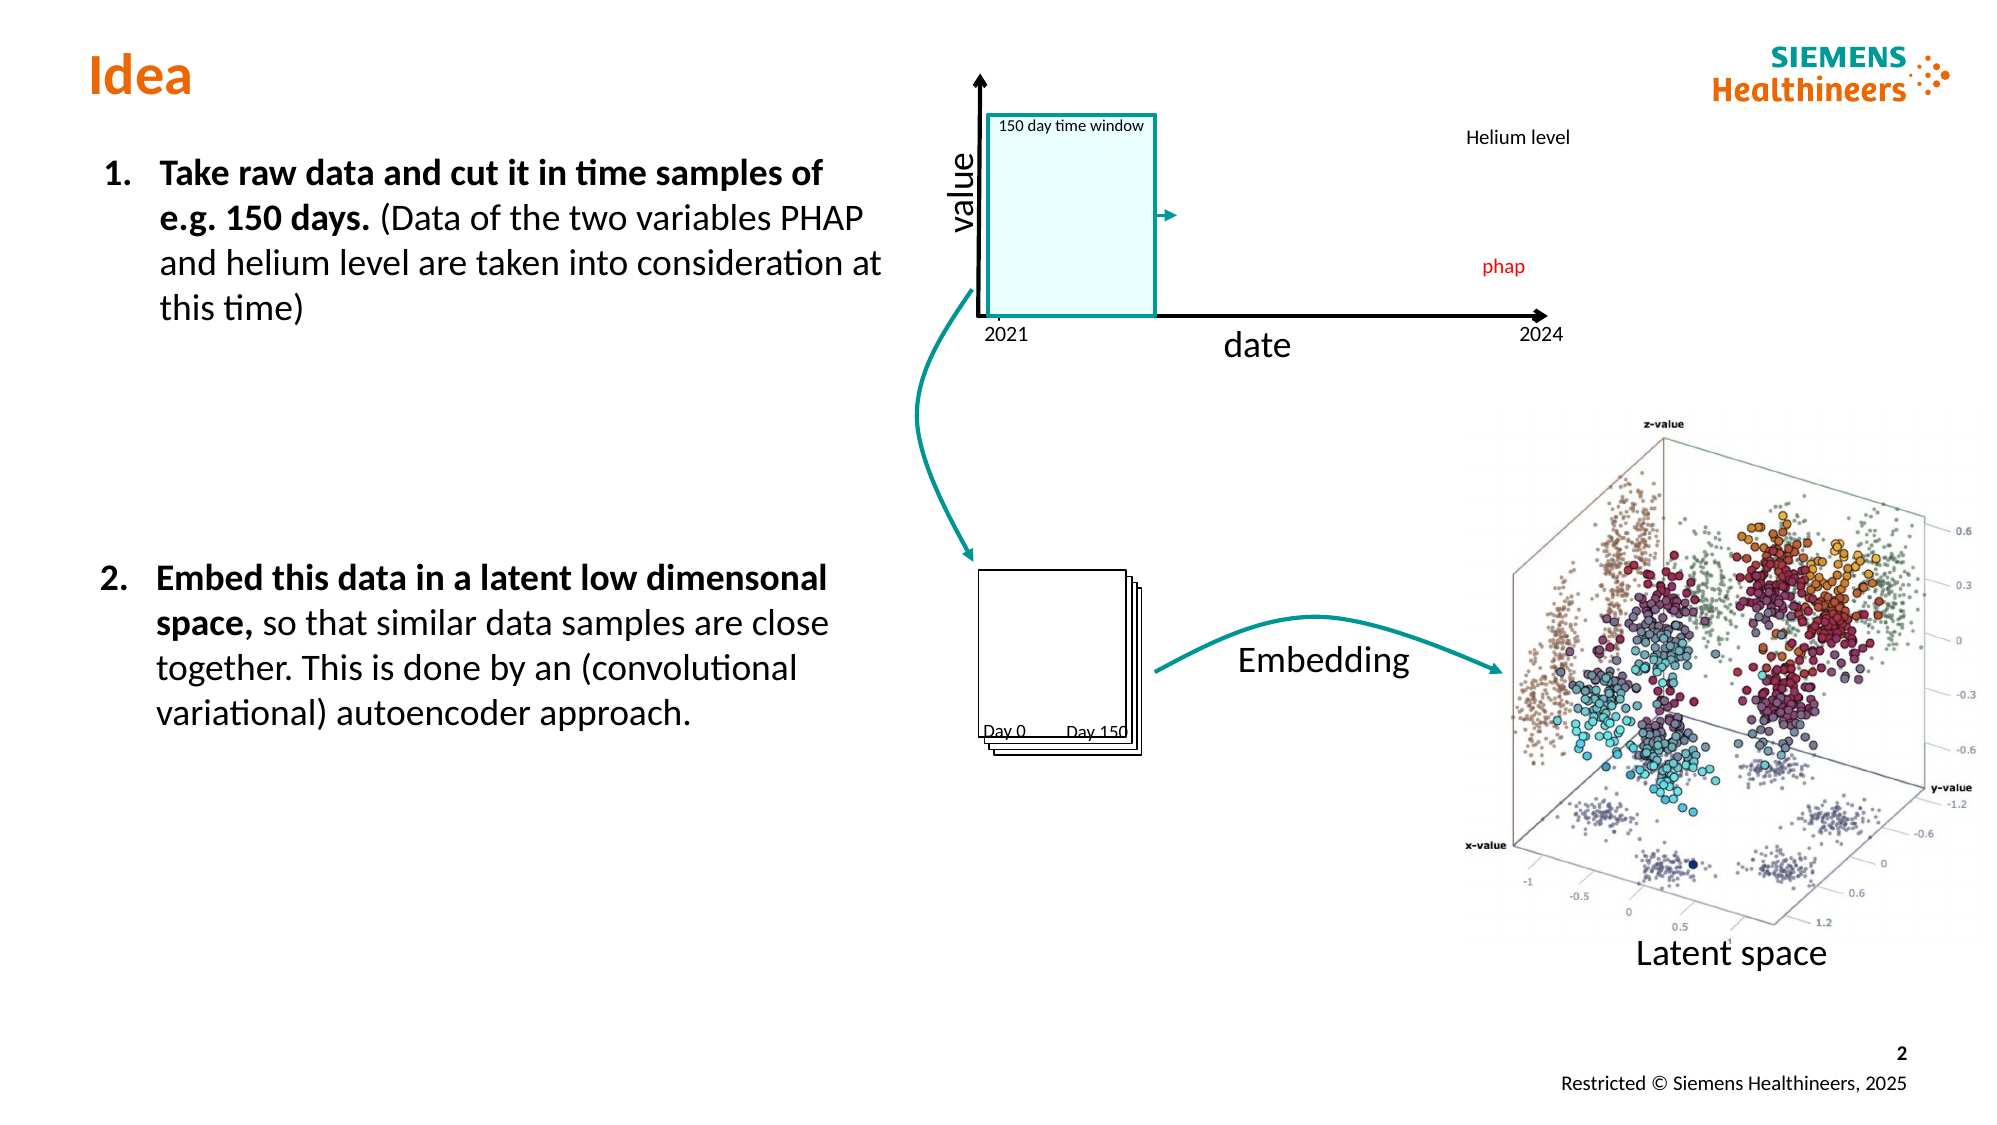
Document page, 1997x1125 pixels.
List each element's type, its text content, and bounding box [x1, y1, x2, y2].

title Idea [88, 36, 1600, 173]
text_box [916, 73, 1600, 756]
text_box Embed this data in a latent low dimensonal space, so that similar data samples are close together. This is done by an (convolutional variational) autoencoder approach. [84, 545, 898, 777]
text_box Take raw data and cut it in time samples of e.g. 150 days. (Data of the two variables PHAP and helium level are taken into consideration at this time) [88, 140, 902, 372]
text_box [1154, 407, 1990, 977]
